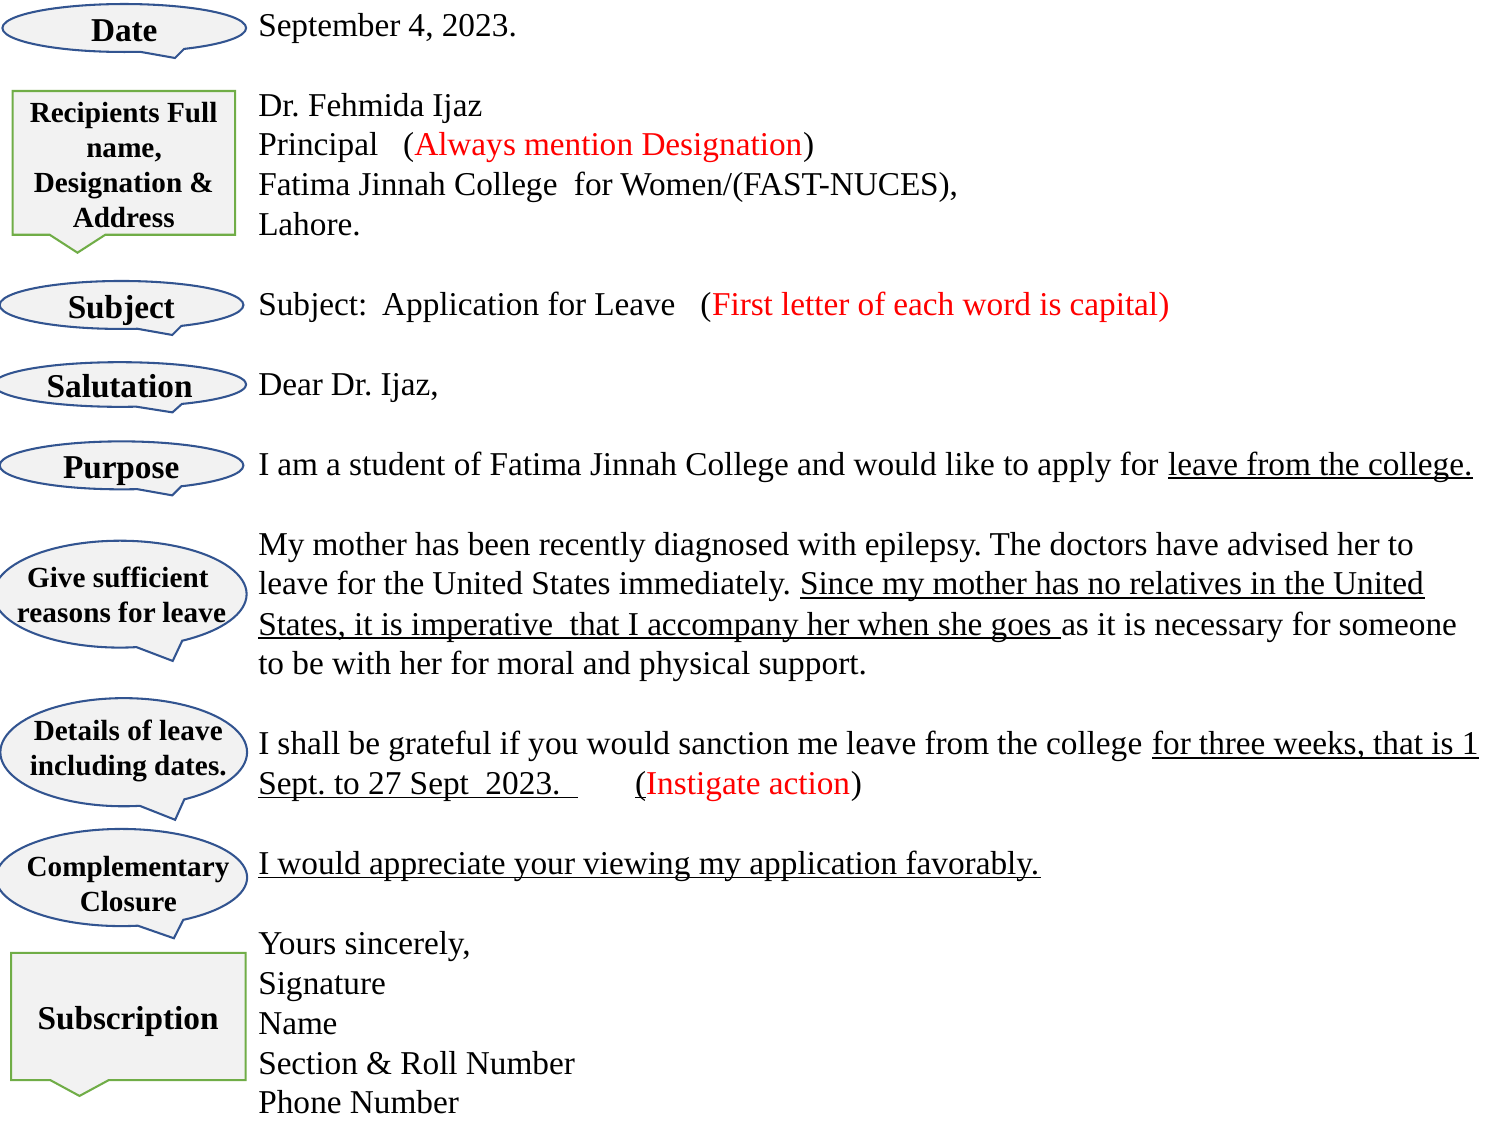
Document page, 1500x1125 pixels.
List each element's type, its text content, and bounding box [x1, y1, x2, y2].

text_box Date [1, 2, 248, 60]
text_box [67, 697, 180, 703]
text_box September 4, 2023. Dr. Fehmida Ijaz Principal (Always mention Designation) Fatima Jinnah College for Women/(FAST-NUCES), Lahore. Subject: Application for Leave (First letter of each word is capital) Dear Dr. Ijaz, I am a student of Fatima Jinnah College and would like to apply for leave from the college. My mother has been recently diagnosed with epilepsy. The doctors have advised her to leave for the United States immediately. Since my mother has no relatives in the United States, it is imperative that I accompany her when she goes as it is necessary for someone to be with her for moral and physical support. I shall be grateful if you would sanction me leave from the college for three weeks, that is 1 Sept. to 27 Sept 2023. (Instigate action) I would appreciate your viewing my application favorably. Yours sincerely, Signature Name Section & Roll Number Phone Number [243, 0, 1500, 1125]
text_box Give sufficient reasons for leave [0, 551, 249, 636]
text_box Subject [0, 279, 245, 337]
text_box Purpose [0, 440, 245, 497]
text_box [38, 827, 205, 840]
text_box Subscription [10, 951, 247, 1098]
text_box Complementary Closure [0, 840, 281, 925]
text_box [30, 789, 217, 822]
text_box Salutation [0, 361, 248, 414]
text_box [84, 925, 182, 940]
text_box Details of leave including dates. [1, 703, 255, 789]
text_box [41, 539, 199, 551]
text_box Recipients Full name, Designation & Address [11, 89, 237, 254]
text_box [38, 636, 202, 663]
